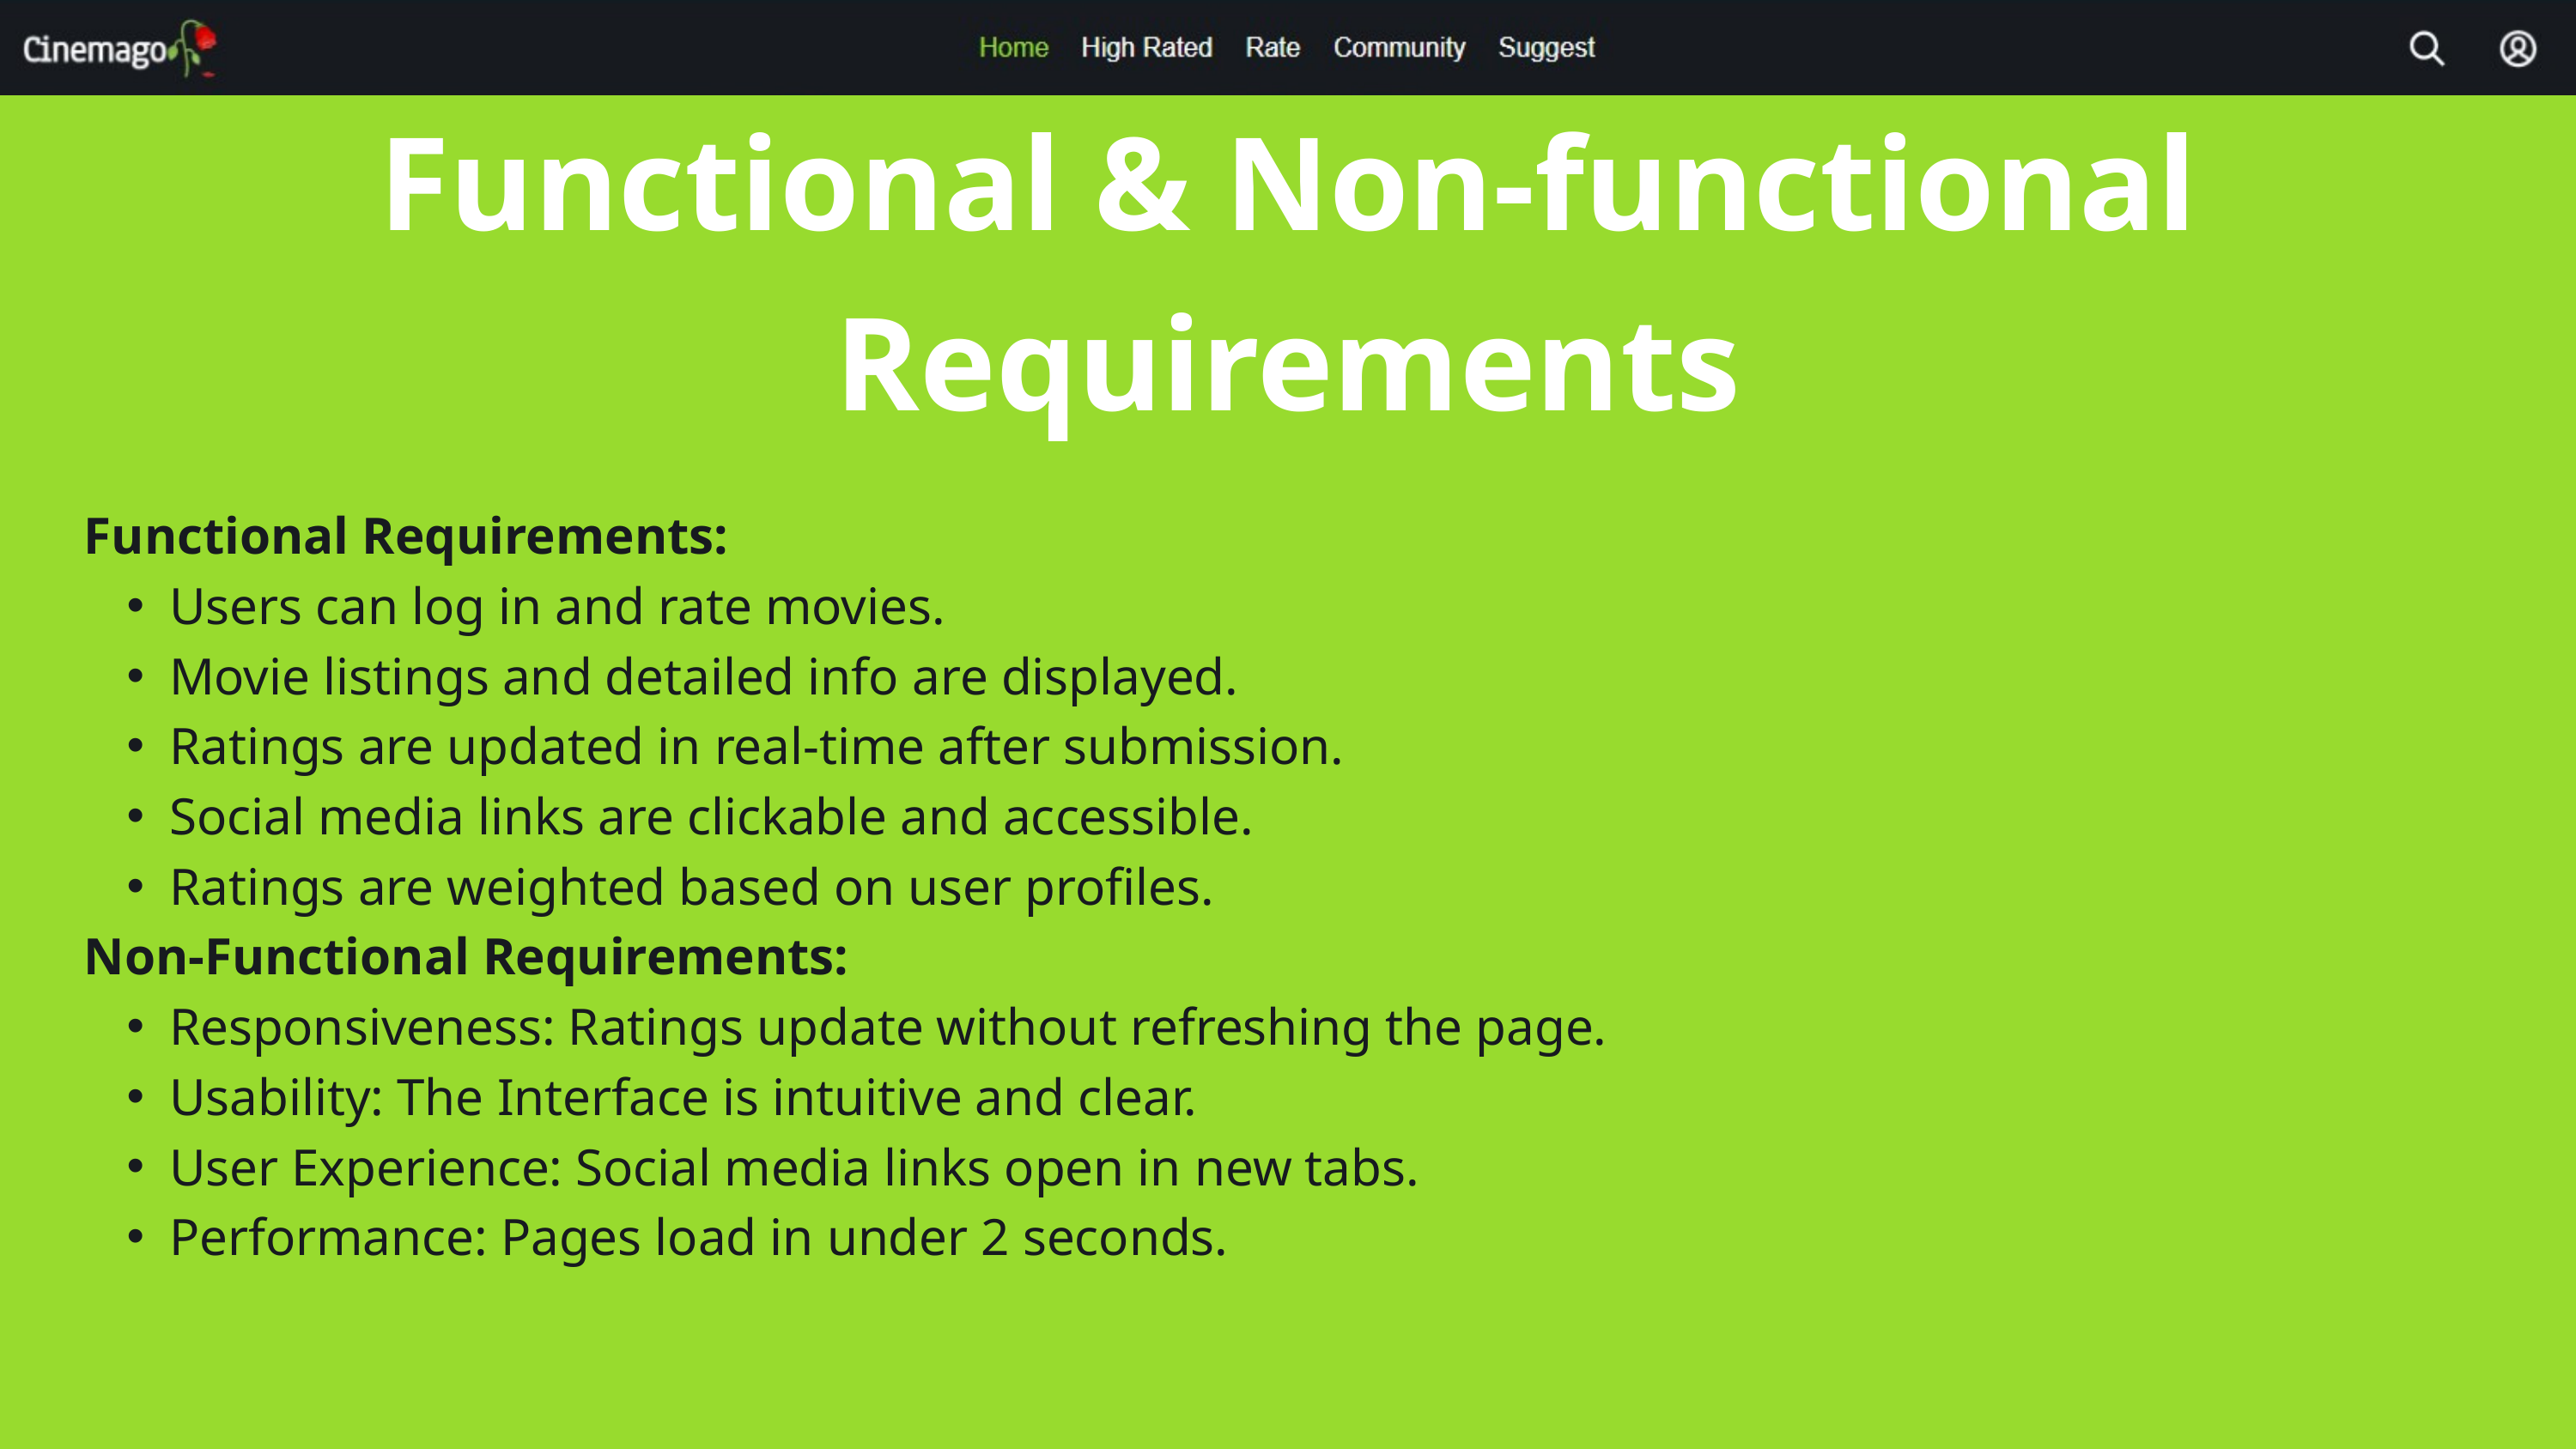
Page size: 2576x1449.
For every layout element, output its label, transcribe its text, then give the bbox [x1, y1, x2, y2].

text_box Functional & Non-functional Requirements [0, 76, 2576, 437]
text_box [0, 0, 2576, 76]
text_box Functional Requirements: Users can log in and rate movies. Movie listings and detailed info are displayed. Ratings are updated in real-time after submission. Social media links are clickable and accessible. Ratings are weighted based on user profiles. Non-Functional Requirements: Responsiveness: Ratings update without refreshing the page. Usability: The Interface is intuitive and clear. User Experience: Social media links open in new tabs. Performance: Pages load in under 2 seconds. [83, 494, 2493, 1336]
